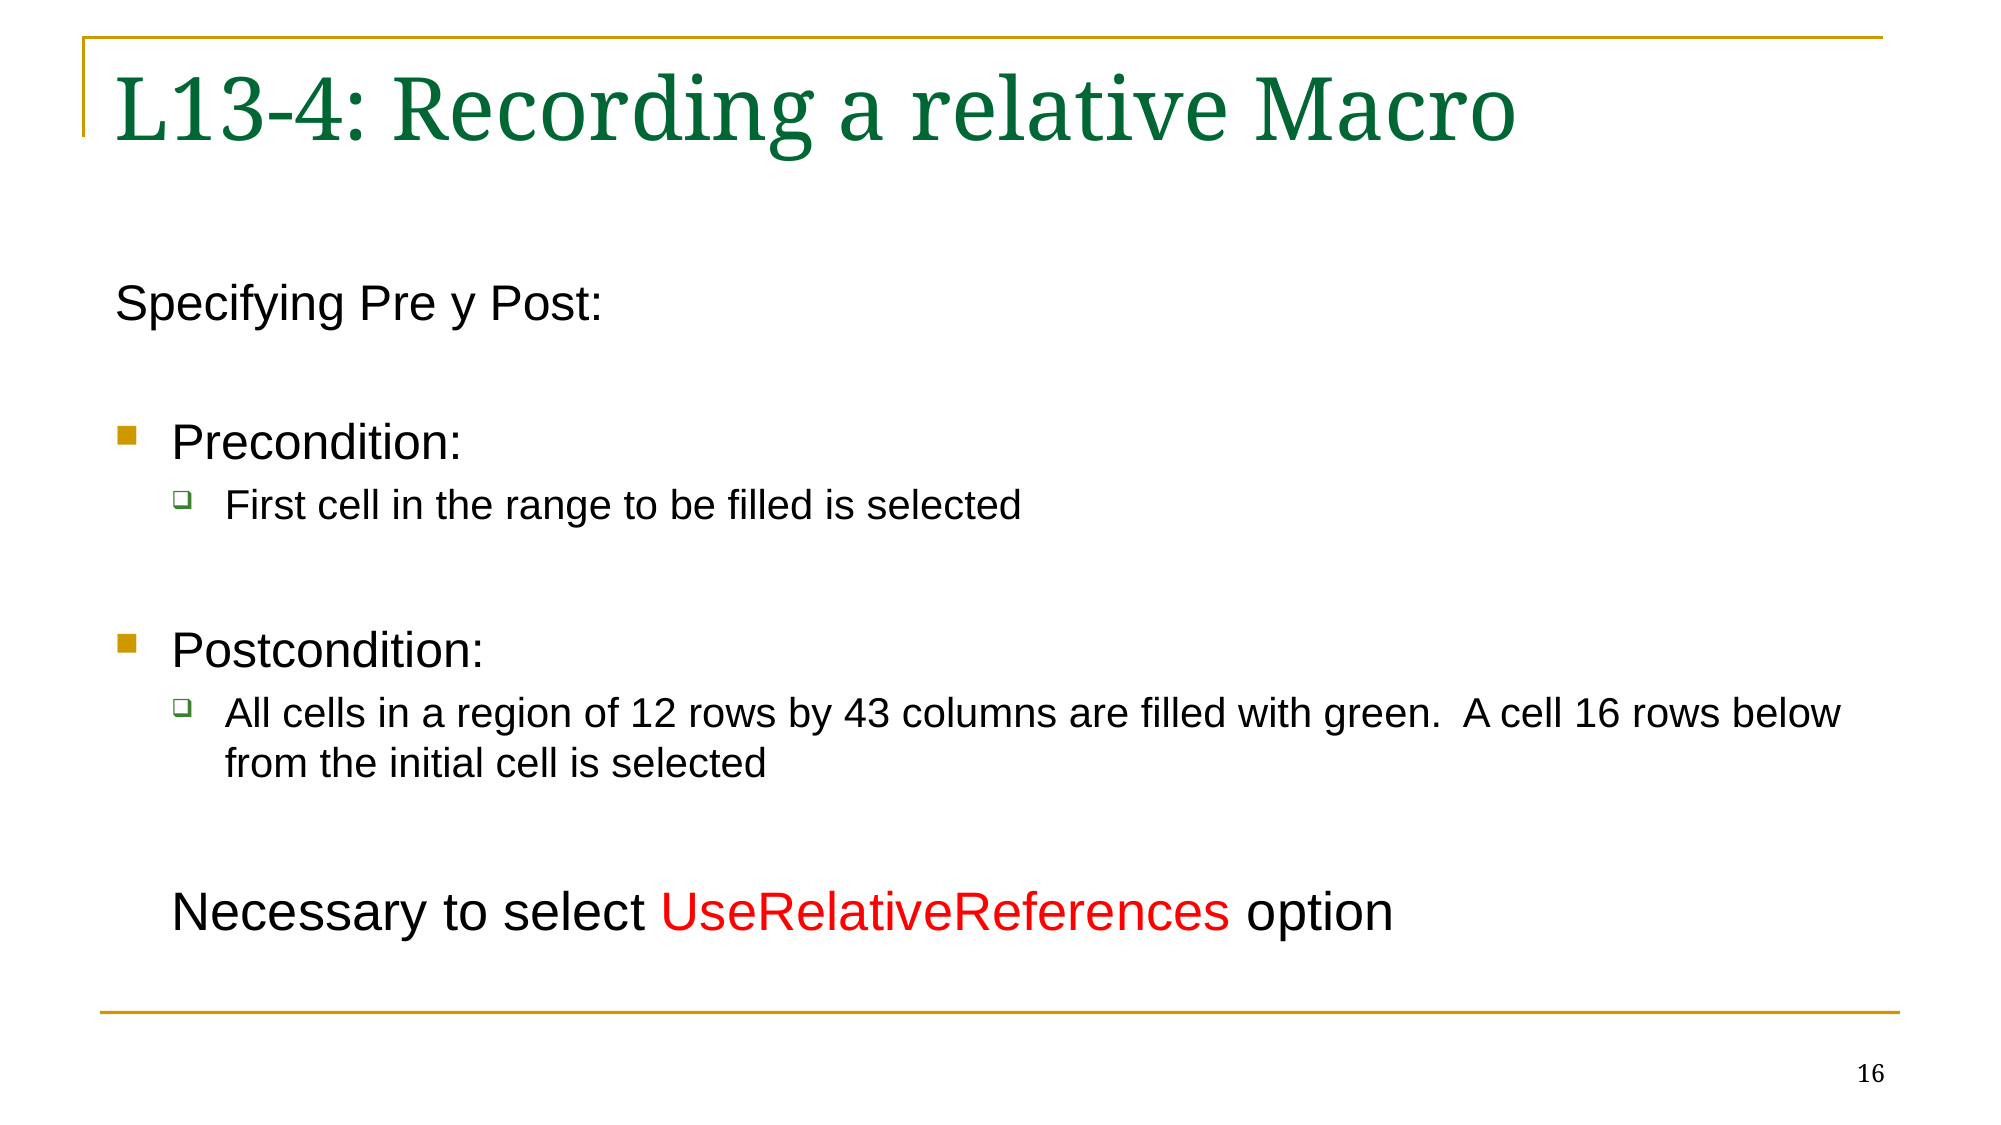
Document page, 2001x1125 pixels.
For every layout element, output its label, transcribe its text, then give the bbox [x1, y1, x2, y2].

slide_number 16 [1433, 1023, 1901, 1100]
list Specifying Pre y Post: Precondition: First cell in the range to be filled is selected Postcondition: All cells in a region of 12 rows by 43 columns are filled with green. A cell 16 rows below from the initial cell is selected Necessary to select UseRelativeReferences option [99, 262, 1901, 1006]
title L13-4: Recording a relative Macro [99, 45, 1901, 233]
